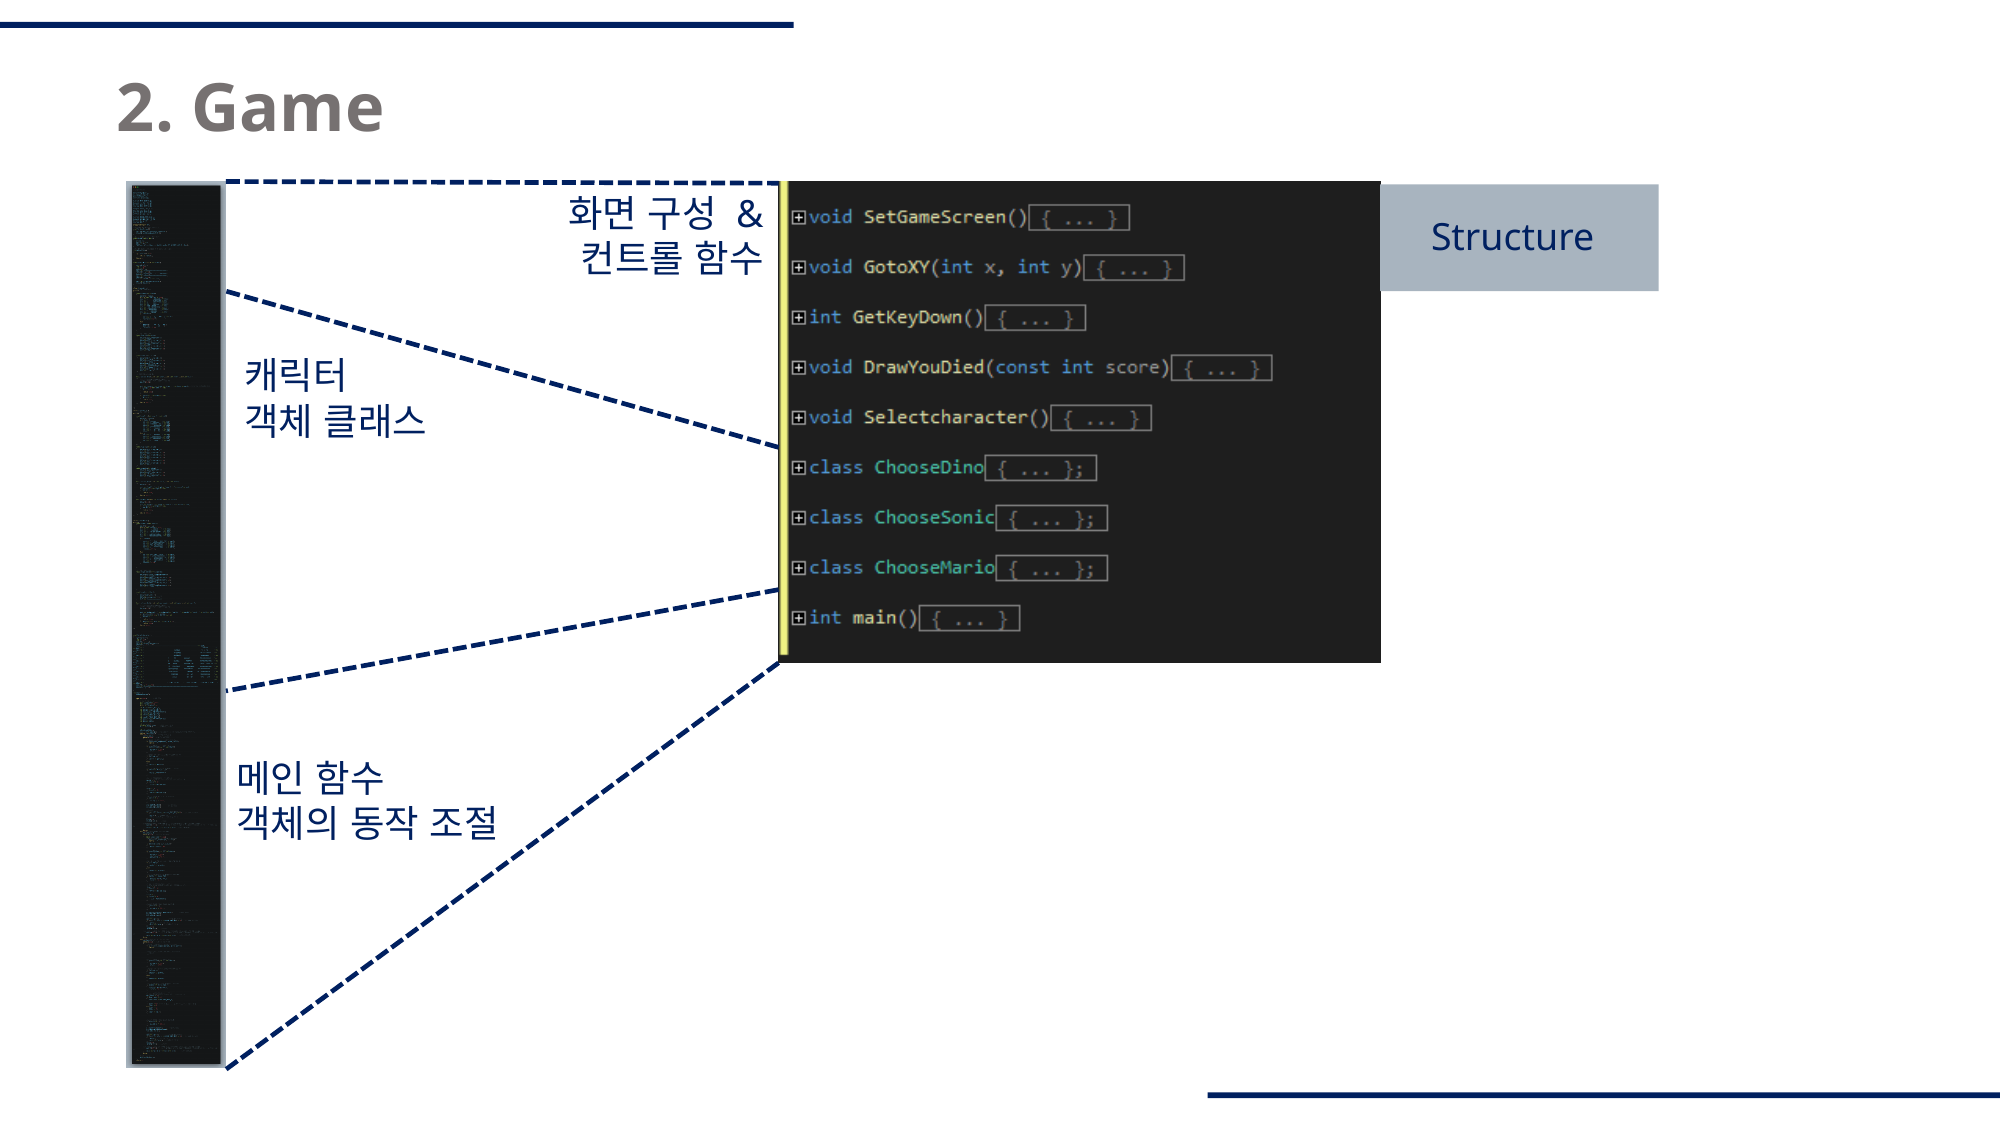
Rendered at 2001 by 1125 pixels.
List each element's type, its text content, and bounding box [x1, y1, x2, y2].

text_box [1207, 1091, 2000, 1099]
text_box 화면 구성 & 컨트롤 함수 [444, 184, 778, 288]
text_box 2. Game [102, 57, 524, 153]
picture [126, 181, 226, 1068]
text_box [225, 589, 779, 662]
picture [778, 181, 1381, 663]
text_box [225, 662, 779, 1070]
text_box [1381, 183, 1660, 292]
text_box Structure [1416, 205, 1623, 266]
text_box [0, 21, 795, 29]
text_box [225, 291, 779, 448]
